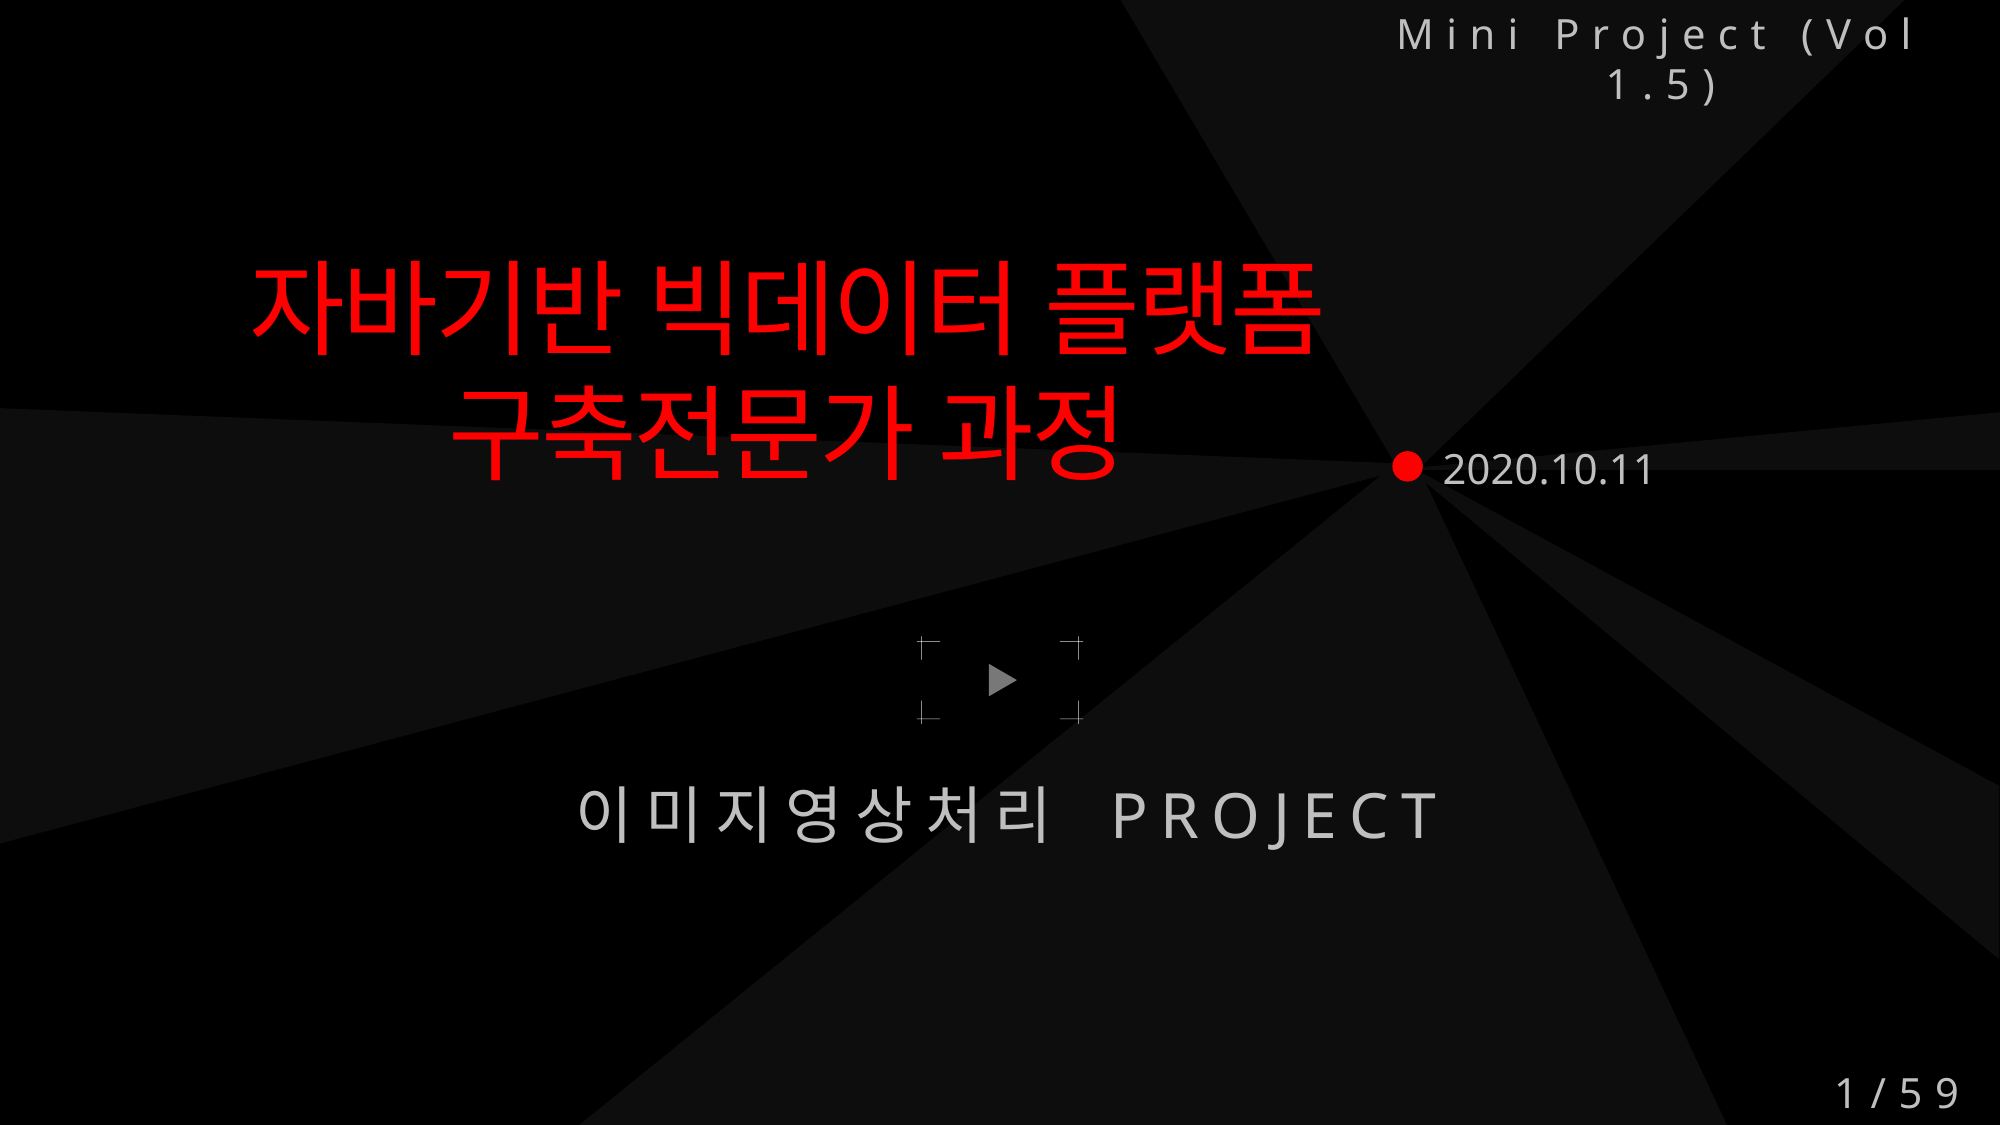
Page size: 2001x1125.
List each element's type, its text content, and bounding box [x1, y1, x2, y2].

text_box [1059, 636, 1083, 660]
text_box 이미지영상처리 PROJECT [560, 768, 1452, 859]
text_box 자바기반 빅데이터 플랫폼 구축전문가 과정 [234, 236, 1342, 501]
text_box Mini Project (Vol 1.5) [1320, 0, 2000, 165]
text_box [916, 700, 941, 724]
text_box [1391, 450, 1424, 483]
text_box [1059, 700, 1083, 724]
text_box 1/59 [1793, 1059, 2000, 1125]
text_box 2020.10.11 [1427, 435, 1672, 501]
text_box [916, 636, 941, 660]
text_box [987, 661, 1019, 699]
